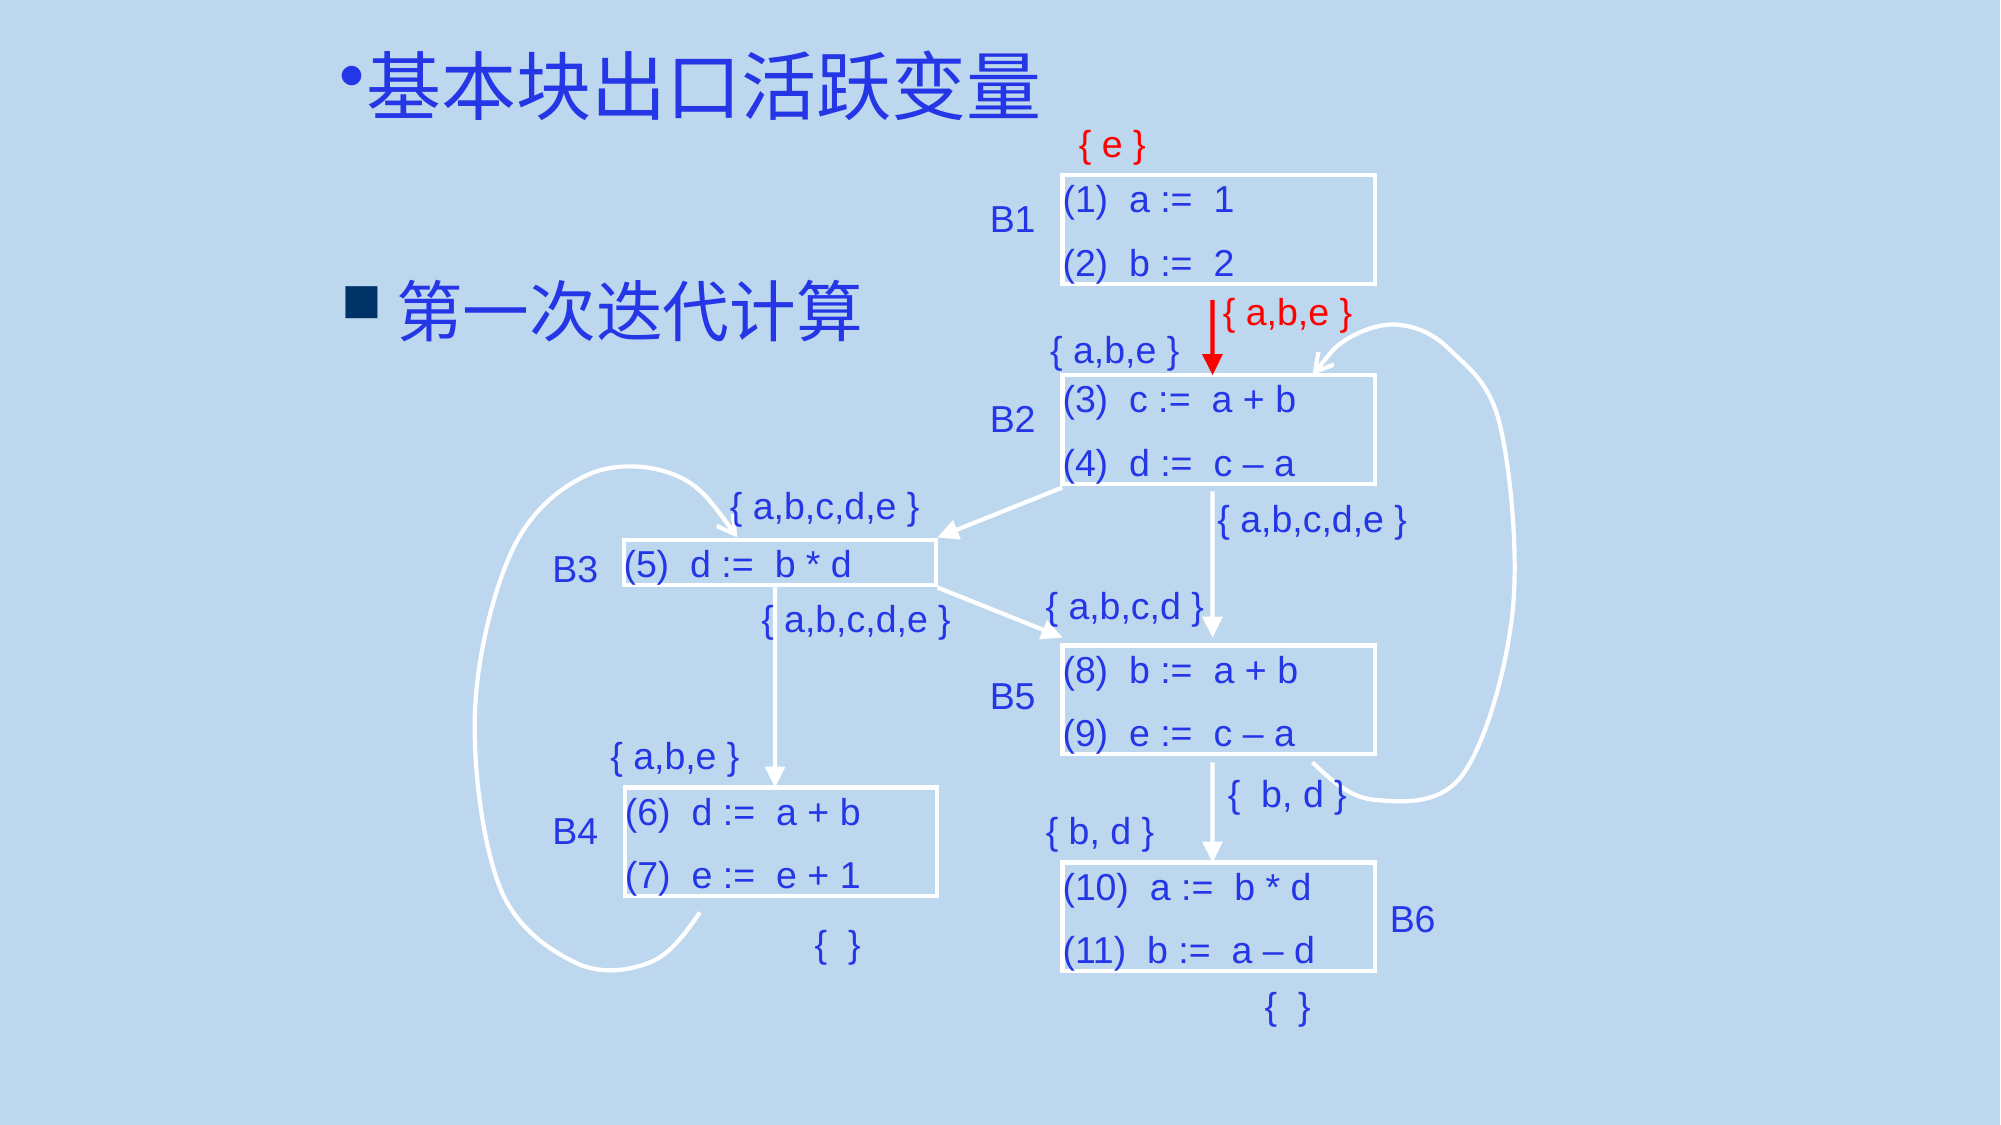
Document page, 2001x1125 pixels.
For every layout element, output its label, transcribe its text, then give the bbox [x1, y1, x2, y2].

text_box { e } [999, 112, 1225, 173]
text_box (3) c := a + b (4) d := c – a [1062, 374, 1312, 484]
text_box { a,b,e } [1002, 318, 1228, 379]
text_box [937, 487, 1063, 540]
text_box B5 [975, 664, 1075, 725]
text_box [1039, 635, 1063, 640]
text_box [474, 466, 738, 971]
text_box { a,b,c,d,e } [1199, 487, 1425, 548]
text_box [1211, 841, 1223, 863]
text_box 基本块出口活跃变量 [324, 45, 1675, 125]
text_box { a,b,c,d } [1012, 574, 1238, 635]
text_box (10) a := b * d (11) b := a – d [1062, 862, 1375, 972]
text_box { b, d } [987, 799, 1213, 860]
text_box B6 [1374, 887, 1475, 948]
text_box (1) a := 1 (2) b := 2 [1062, 174, 1375, 284]
text_box B1 [975, 187, 1075, 248]
text_box { } [724, 912, 950, 973]
text_box { a,b,e } [1174, 280, 1400, 341]
text_box { } [1174, 974, 1400, 1035]
text_box 第一次迭代计算 [324, 262, 1675, 1005]
text_box { a,b,e } [562, 724, 788, 785]
text_box { a,b,c,d,e } [737, 587, 975, 648]
text_box (6) d := a + b (7) e := e + 1 [702, 787, 938, 897]
text_box B2 [975, 387, 1075, 448]
text_box { a,b,c,d,e } [712, 474, 938, 535]
text_box (5) d := b * d [733, 540, 937, 586]
text_box { b, d } [1174, 762, 1400, 823]
text_box [1312, 324, 1515, 802]
text_box (8) b := a + b (9) e := c – a [1062, 645, 1312, 755]
